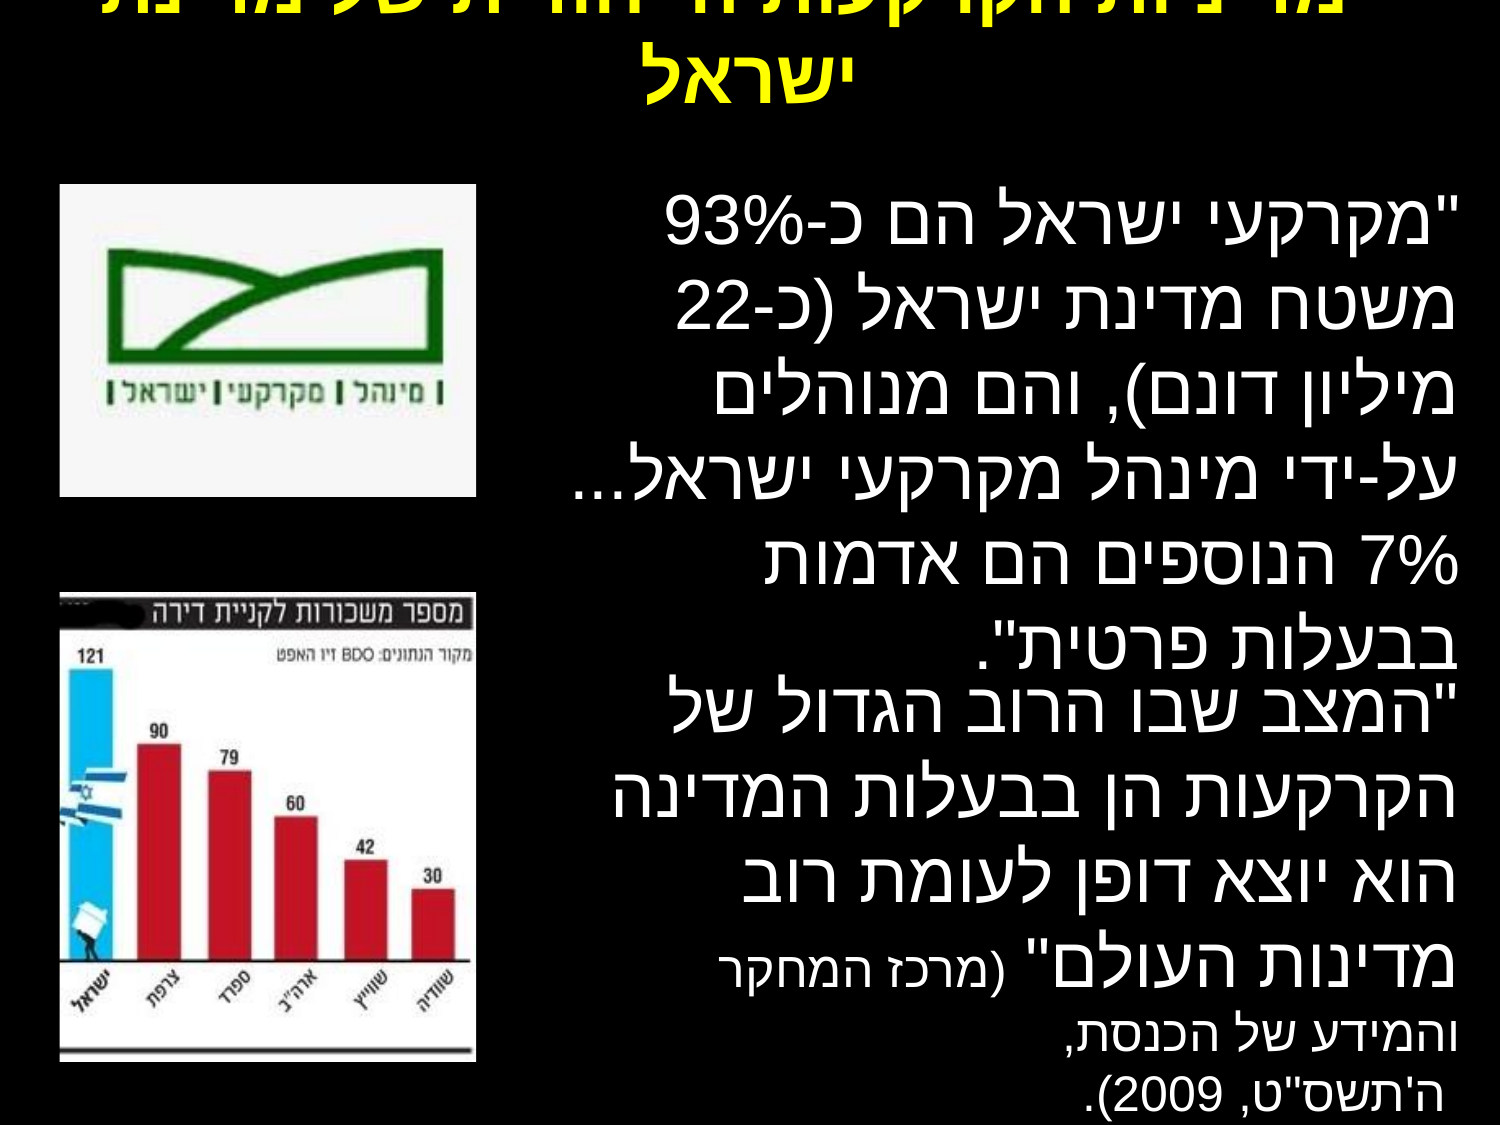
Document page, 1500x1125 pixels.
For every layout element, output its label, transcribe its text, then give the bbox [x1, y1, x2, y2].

text_box "‫מקרקעי ישראל הם כ-93% משטח מדינת ישראל (כ-22 מיליון דונם), והם מנוהלים על-ידי מינהל‬ ‫מקרקעי ישראל... 7% הנוספים הם אדמות בבעלות פרטית". [542, 158, 1476, 575]
text_box [59, 184, 477, 497]
text_box מדיניות הקרקעות הייחודית של מדינת ישראל [24, 26, 1476, 134]
text_box [59, 592, 477, 1062]
text_box ‫"המצב שבו הרוב הגדול של הקרקעות הן בבעלות המדינה הוא יוצא דופן לעומת רוב מדינות העולם" (מרכז המחקר והמידע של הכנסת, ה'תשס"ט, 2009). [542, 646, 1476, 1092]
